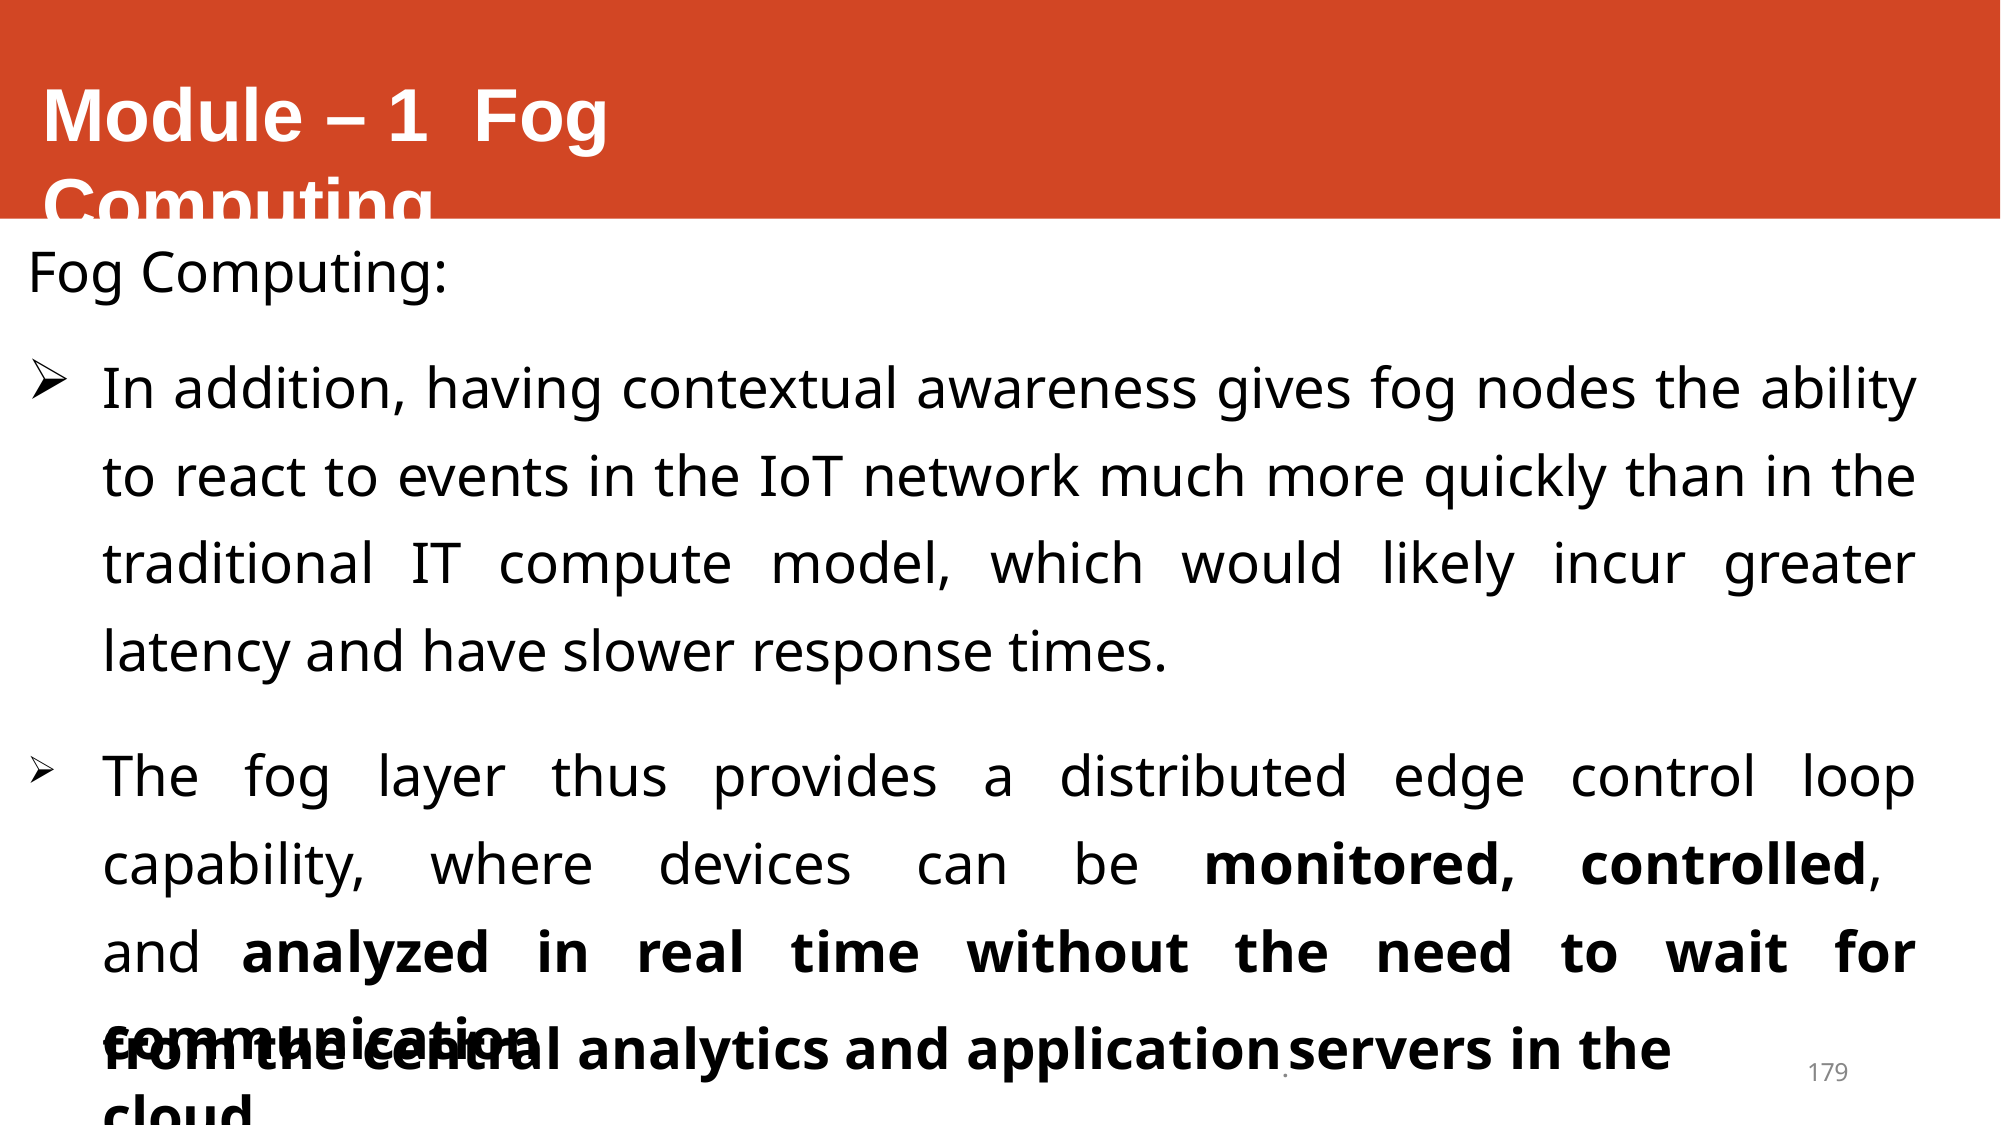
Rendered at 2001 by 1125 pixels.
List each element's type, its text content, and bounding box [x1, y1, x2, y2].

title Module – 1 Fog Computing [40, 64, 1025, 234]
text_box from the central analytics and application.servers in the cloud. [94, 1011, 1760, 1125]
text_box Fog Computing: In addition, having contextual awareness gives fog nodes the ability to react to events in the IoT network much more quickly than in the traditional IT compute model, which would likely incur greater latency and have slower response times. The fog layer thus provides a distributed edge control loop capability, where devices can be monitored, controlled, and analyzed in real time without the need to wait for communication [25, 234, 1918, 1071]
text_box 179 [1805, 1054, 1850, 1087]
